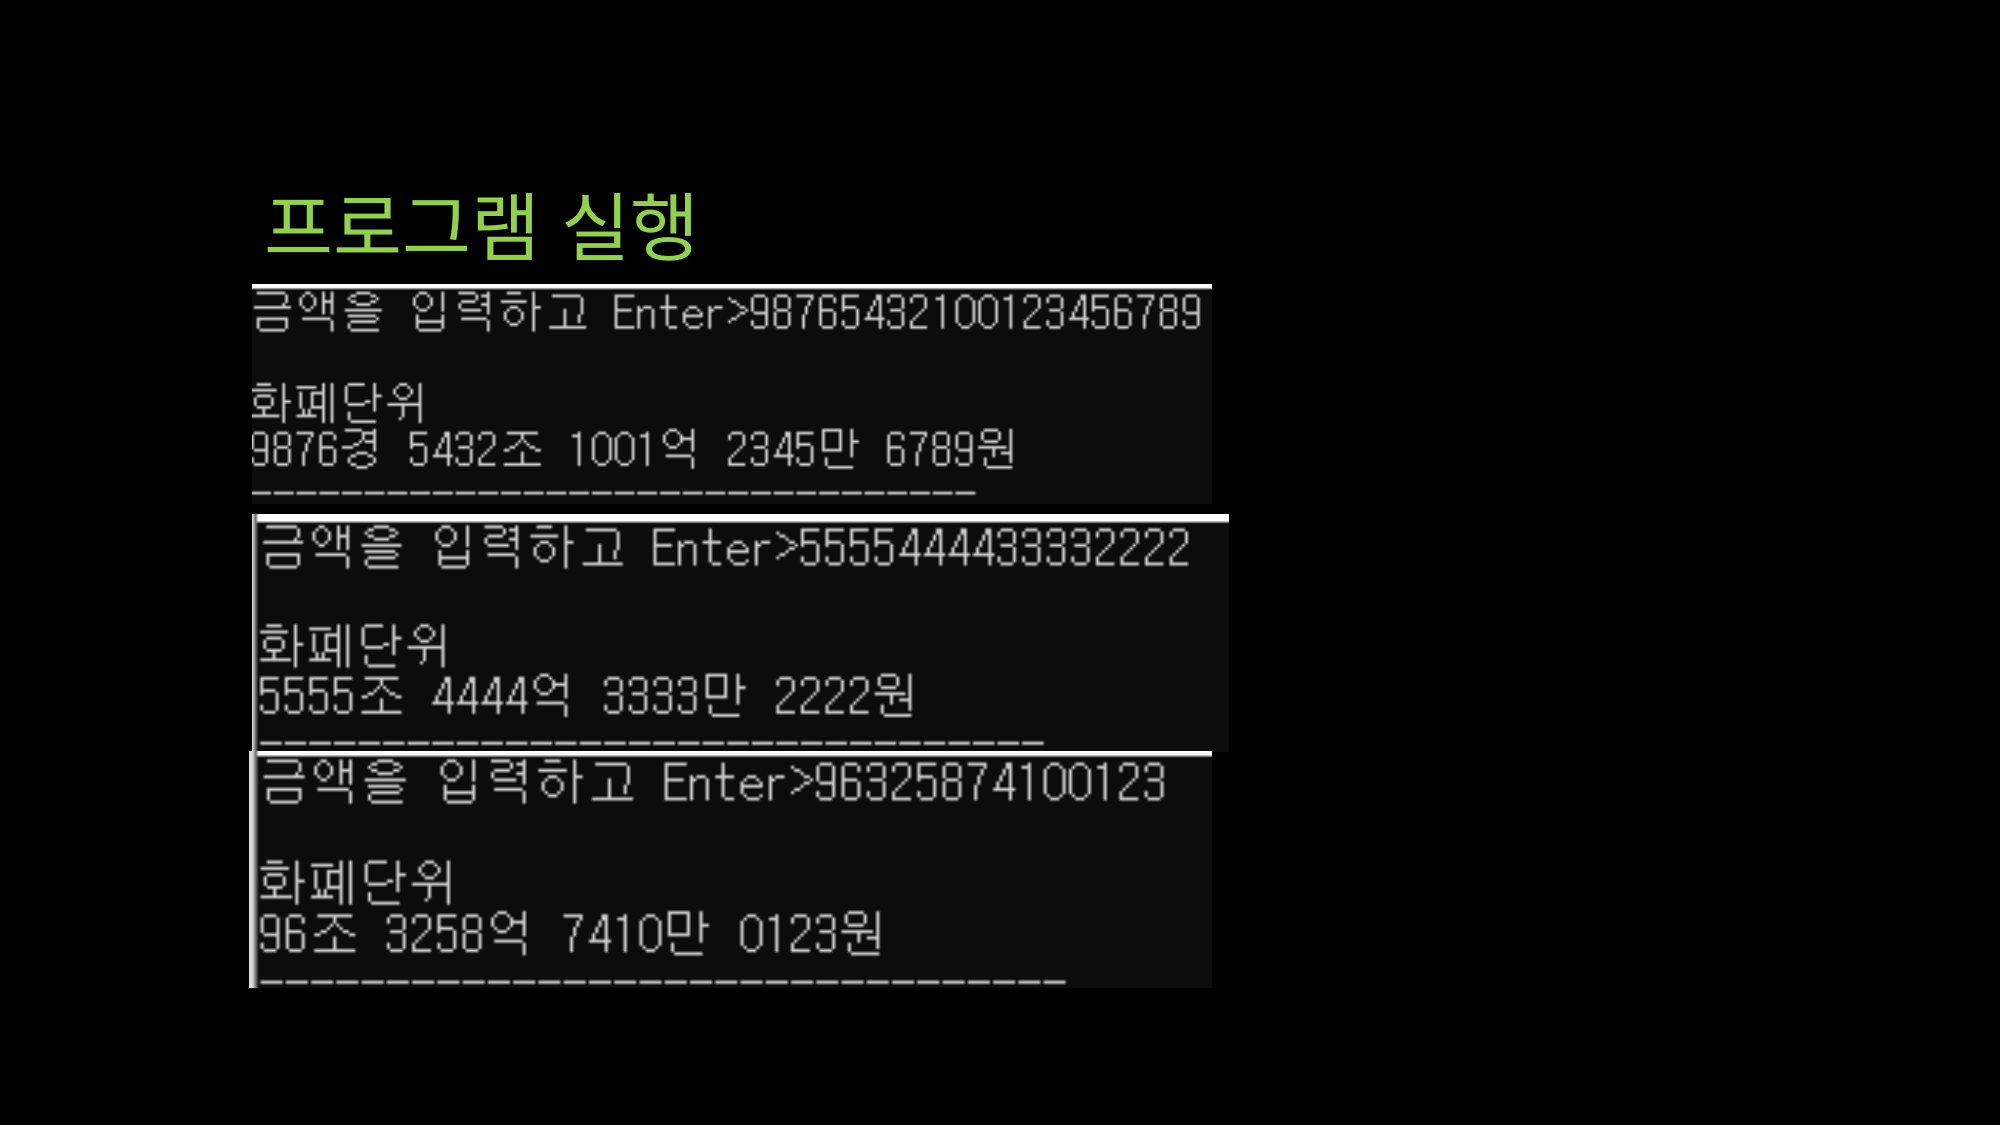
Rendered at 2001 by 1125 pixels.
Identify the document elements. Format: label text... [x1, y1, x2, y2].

title 프로그램 실행 [249, 75, 1750, 279]
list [252, 284, 1212, 504]
picture [249, 514, 1229, 988]
